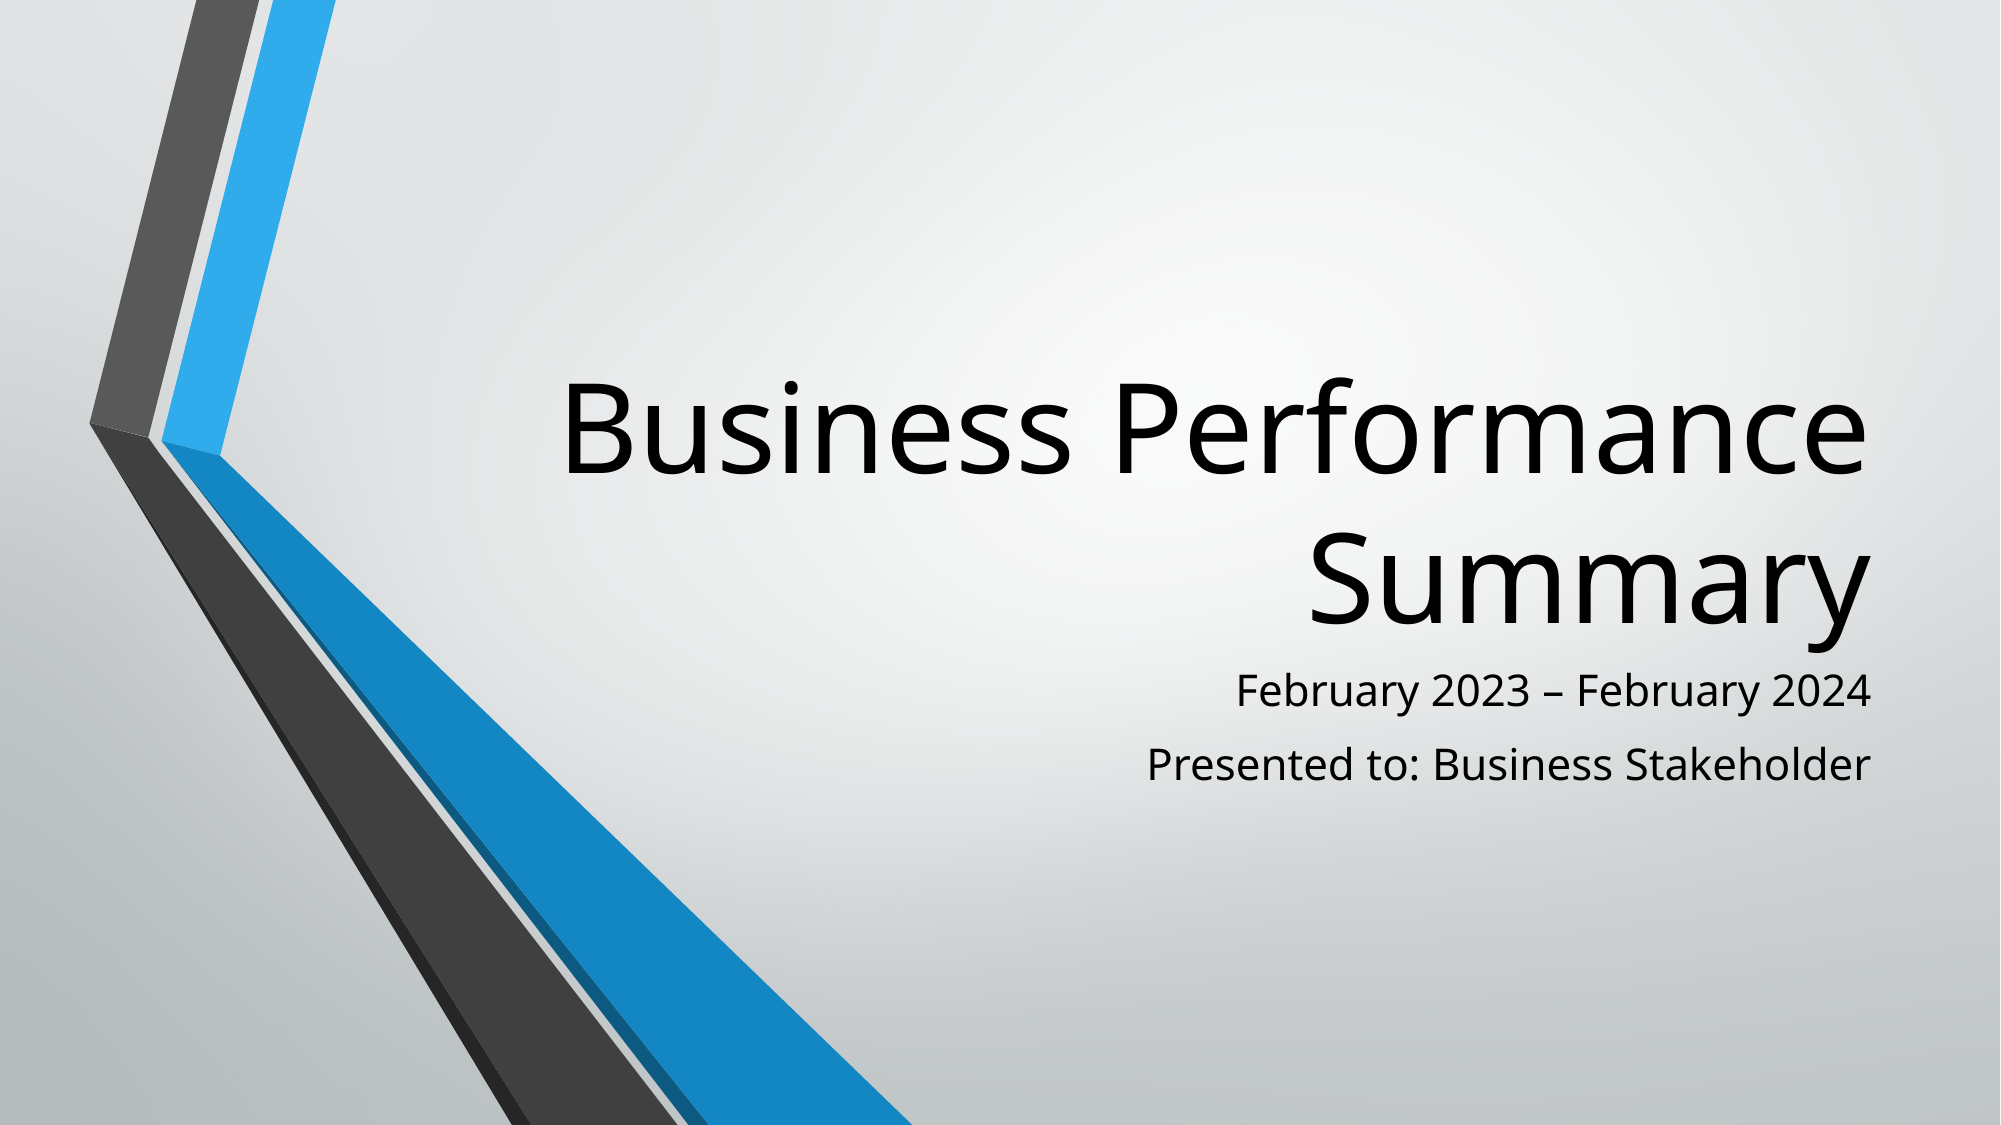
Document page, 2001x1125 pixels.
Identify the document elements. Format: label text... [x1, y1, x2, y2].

subtitle February 2023 – February 2024 Presented to: Business Stakeholder [740, 655, 1887, 884]
title Business Performance Summary [480, 226, 1887, 656]
